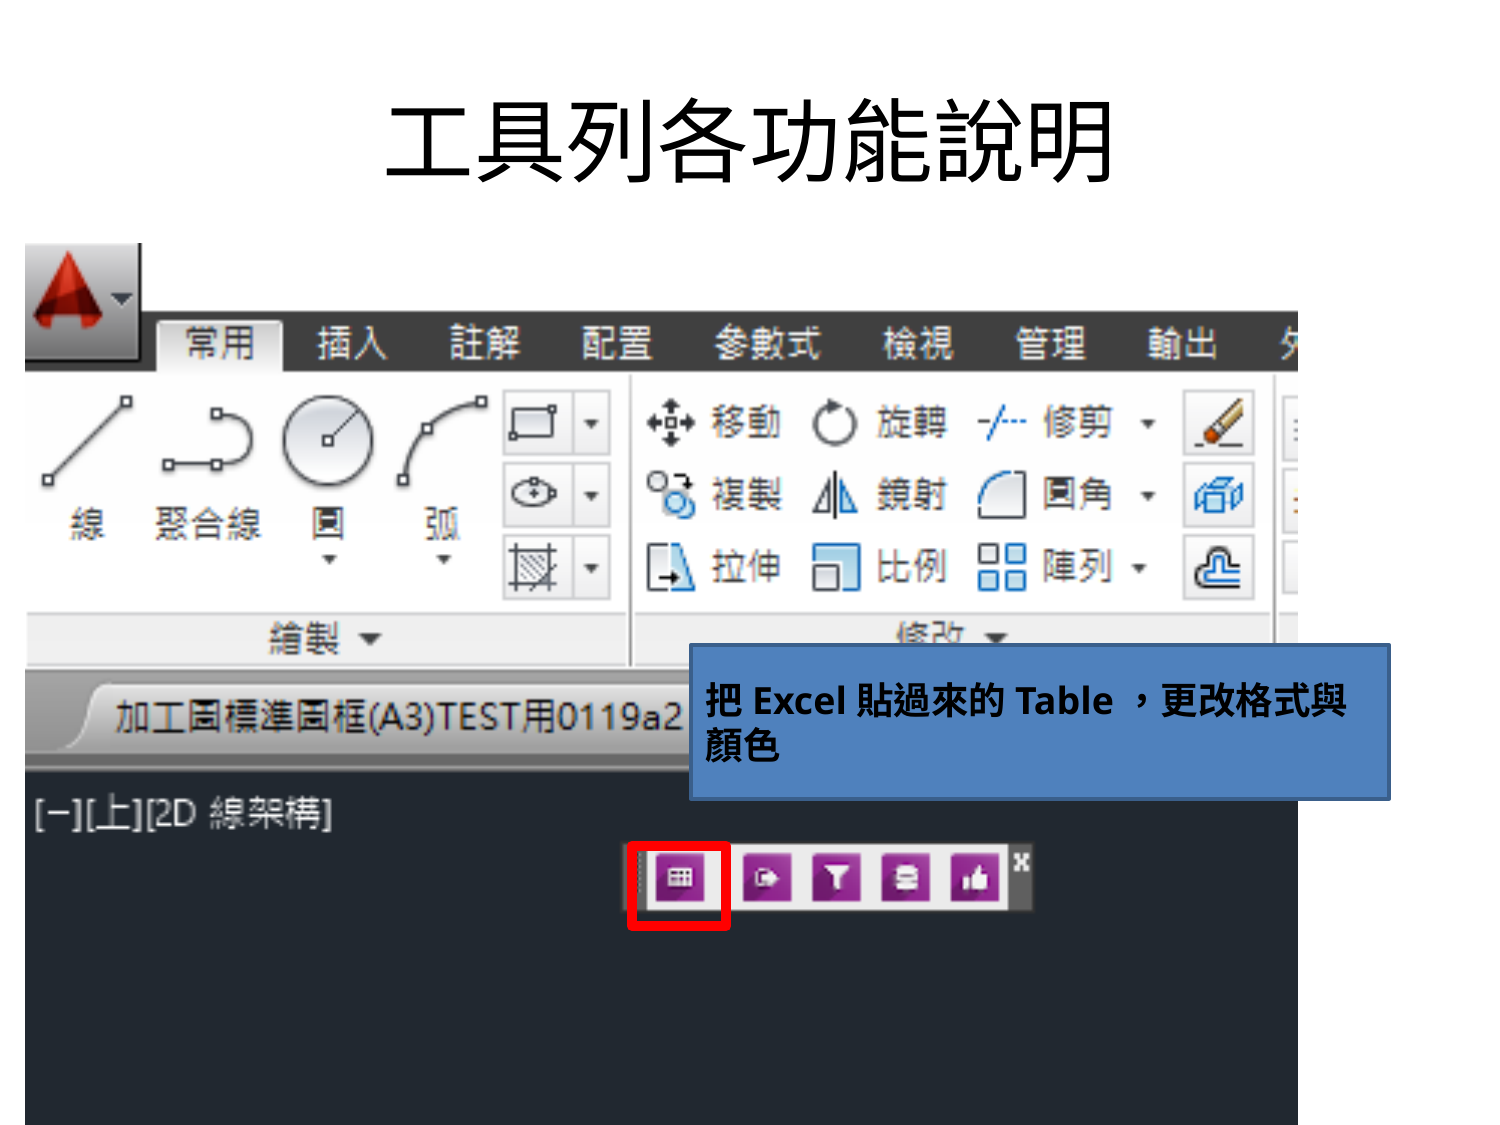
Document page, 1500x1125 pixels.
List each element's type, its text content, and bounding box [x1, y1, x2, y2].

picture [24, 243, 1298, 1125]
title 工具列各功能說明 [75, 45, 1425, 233]
text_box 把Excel貼過來的Table，更改格式與顏色 [1302, 643, 1391, 801]
